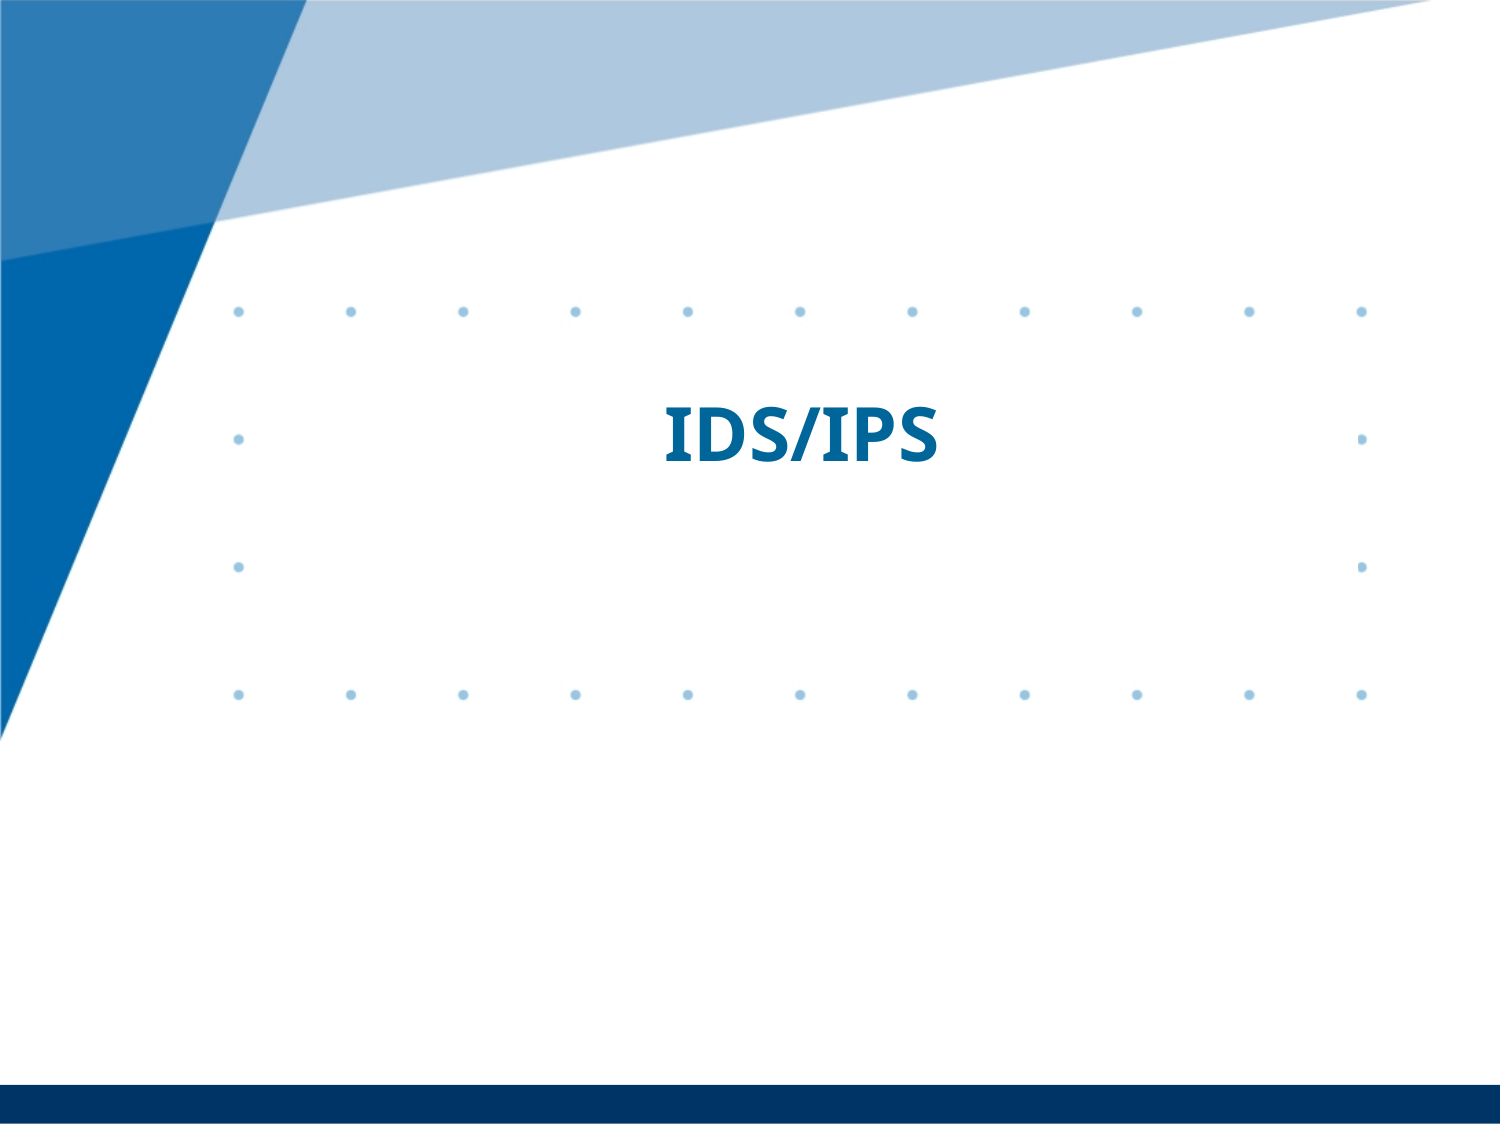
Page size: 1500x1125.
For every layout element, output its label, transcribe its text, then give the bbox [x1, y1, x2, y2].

picture [0, 0, 1500, 842]
title IDS/IPS [245, 378, 1359, 583]
